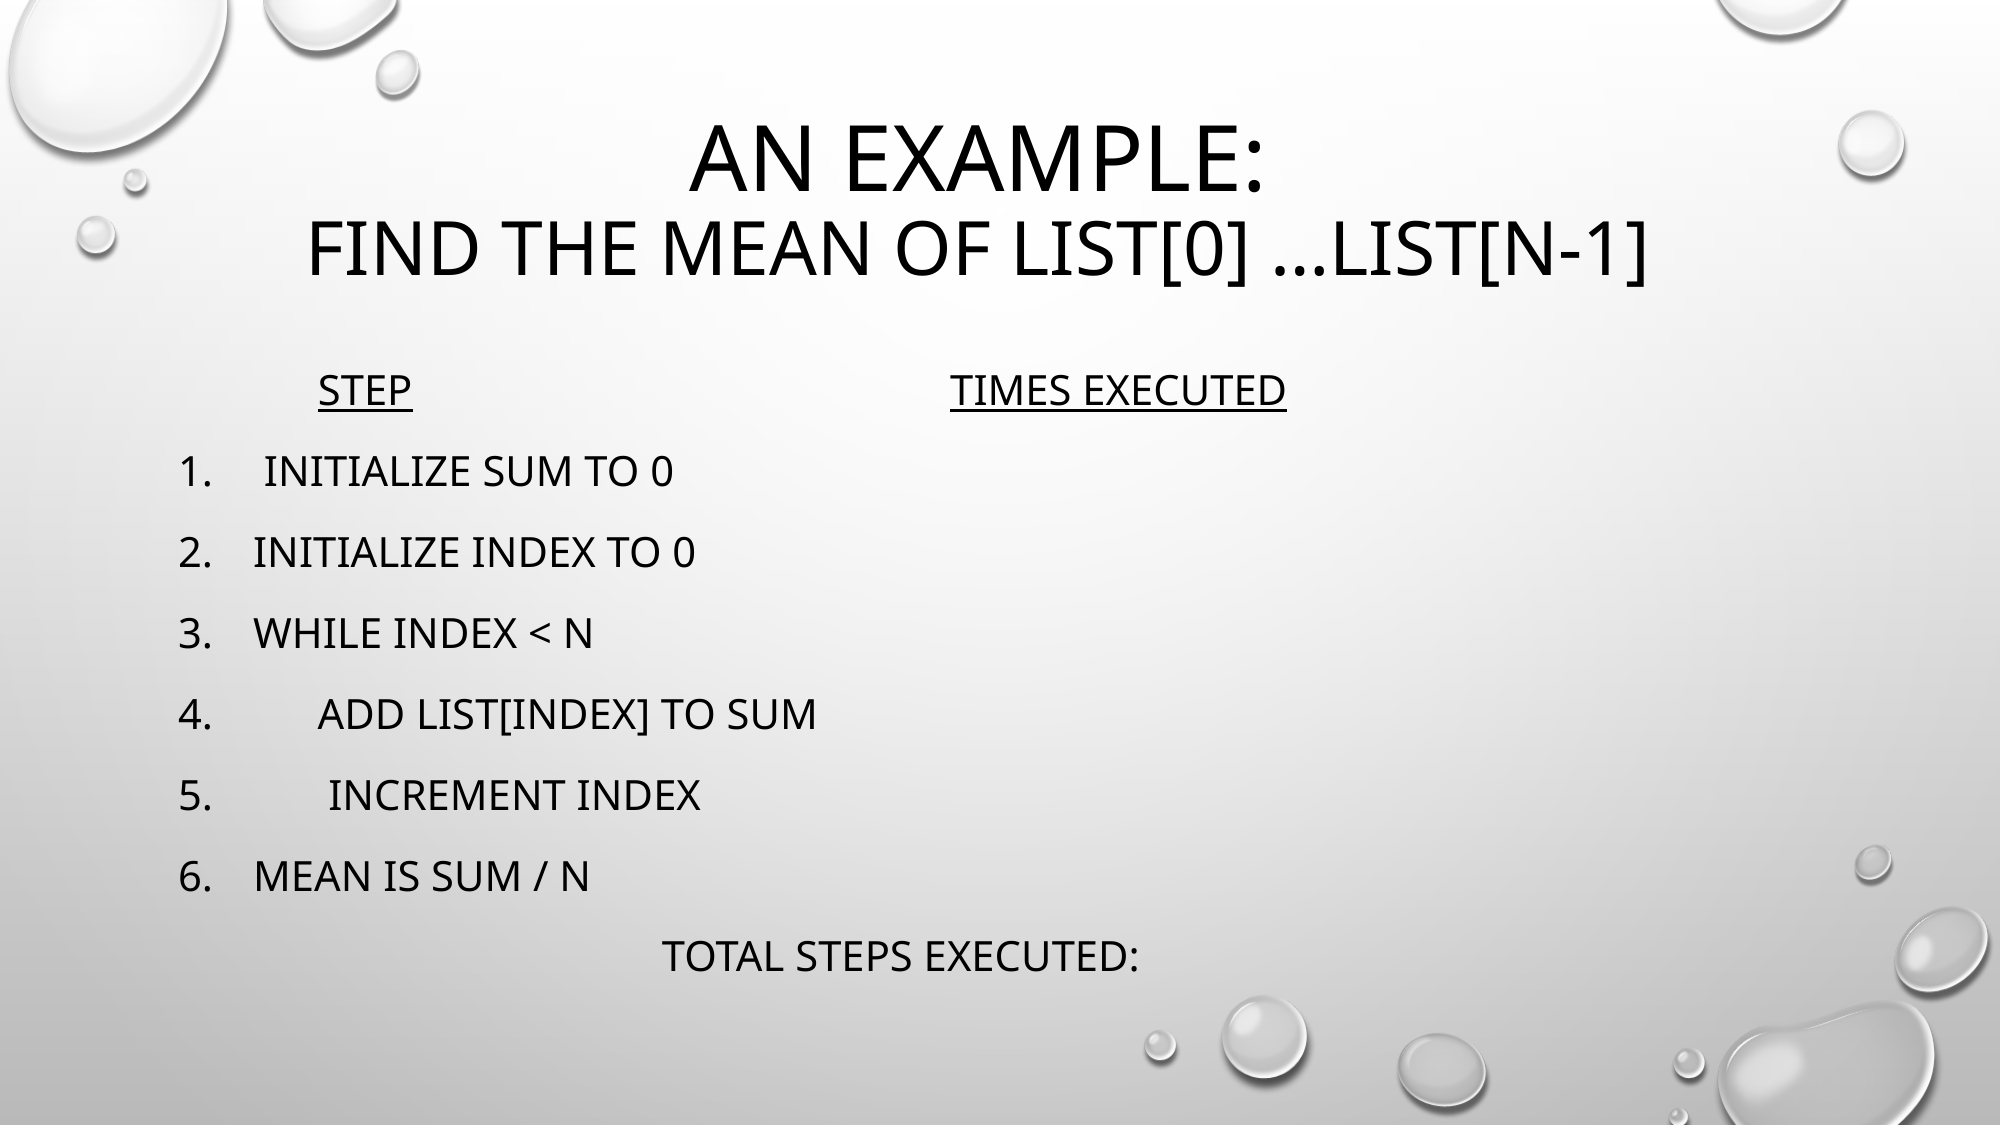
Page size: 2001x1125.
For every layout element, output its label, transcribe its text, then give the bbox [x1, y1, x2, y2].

picture [0, 0, 2000, 1125]
list step times executed initialize sum to 0 initialize index to 0 while index < n add list[index] to sum Increment index Mean is sum / n total steps executed: [163, 346, 1864, 998]
title An example: find the mean of list[0] …list[n-1] [128, 70, 1829, 333]
